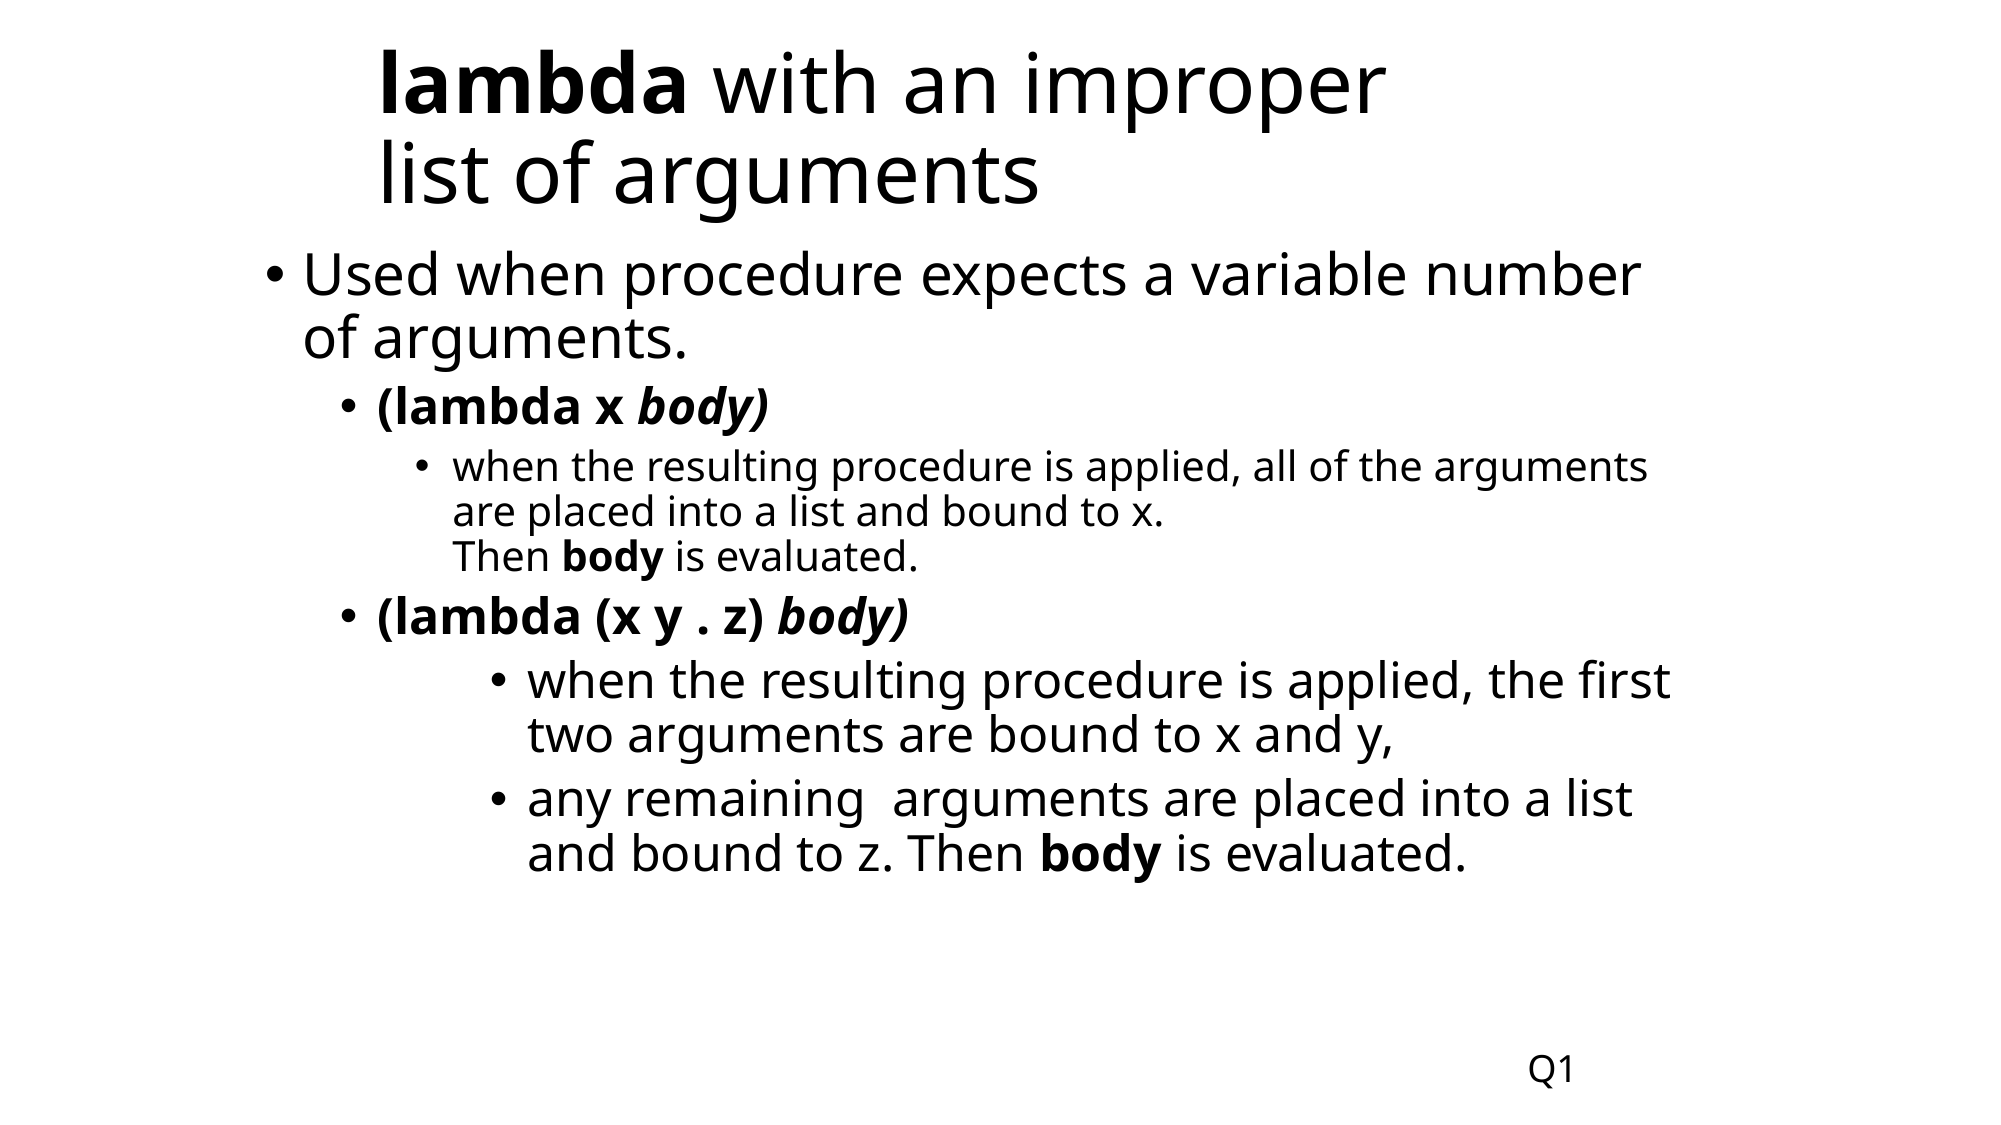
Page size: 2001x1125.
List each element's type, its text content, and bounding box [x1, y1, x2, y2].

list Used when procedure expects a variable number of arguments. (lambda x body) when the resulting procedure is applied, all of the arguments are placed into a list and bound to x. Then body is evaluated. (lambda (x y . z) body) when the resulting procedure is applied, the first two arguments are bound to x and y, any remaining arguments are placed into a list and bound to z. Then body is evaluated. [249, 237, 1713, 1025]
text_box Q1 [1512, 1037, 1638, 1098]
title lambda with an improper list of arguments [362, 24, 1490, 237]
